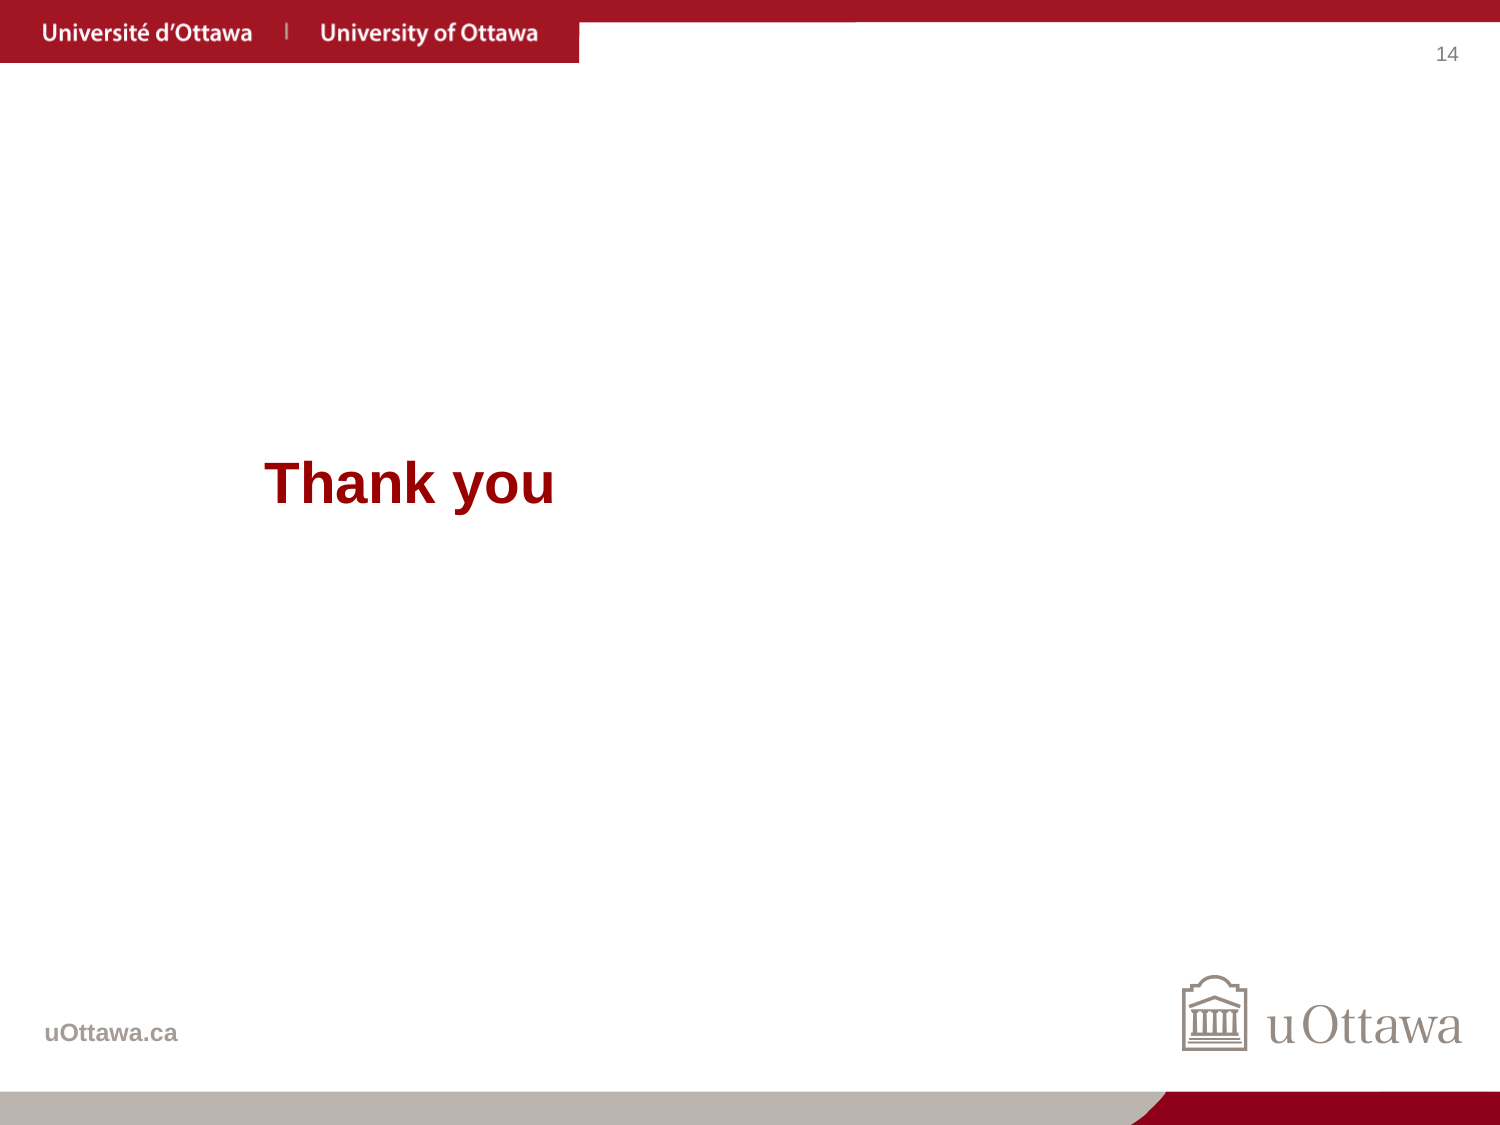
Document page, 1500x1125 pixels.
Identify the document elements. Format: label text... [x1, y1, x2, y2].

picture [0, 1092, 1500, 1125]
title Thank you [249, 396, 1307, 565]
picture [0, 0, 1500, 63]
picture [1182, 975, 1462, 1051]
